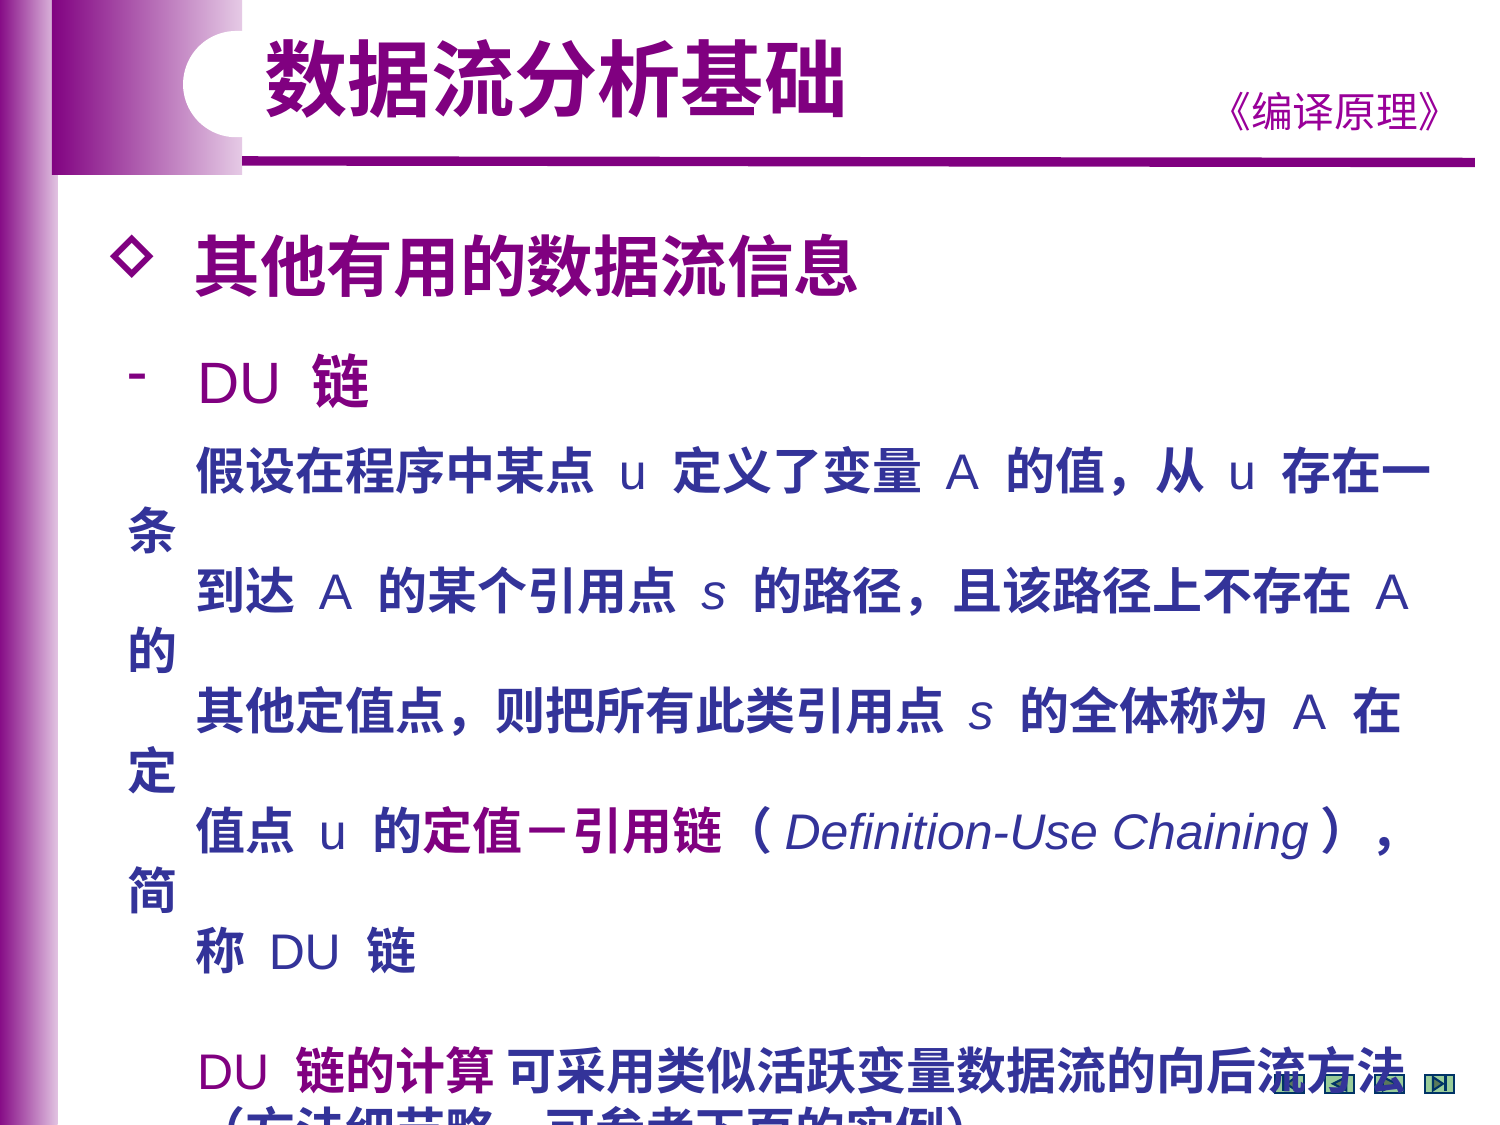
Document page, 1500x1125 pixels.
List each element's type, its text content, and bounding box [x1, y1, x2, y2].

text_box DU 链 假设在程序中某点 u 定义了变量 A 的值，从 u 存在一条 到达 A 的某个引用点 s 的路径，且该路径上不存在 A 的 其他定值点，则把所有此类引用点 s 的全体称为 A 在定 值点 u 的定值－引用链（Definition-Use Chaining），简 称 DU 链 DU 链的计算 可采用类似活跃变量数据流的向后流方法 （方法细节略，可参考下页的实例） [112, 337, 1463, 1125]
text_box 数据流分析基础 [249, 31, 880, 136]
text_box 其他有用的数据流信息 [87, 217, 1437, 313]
